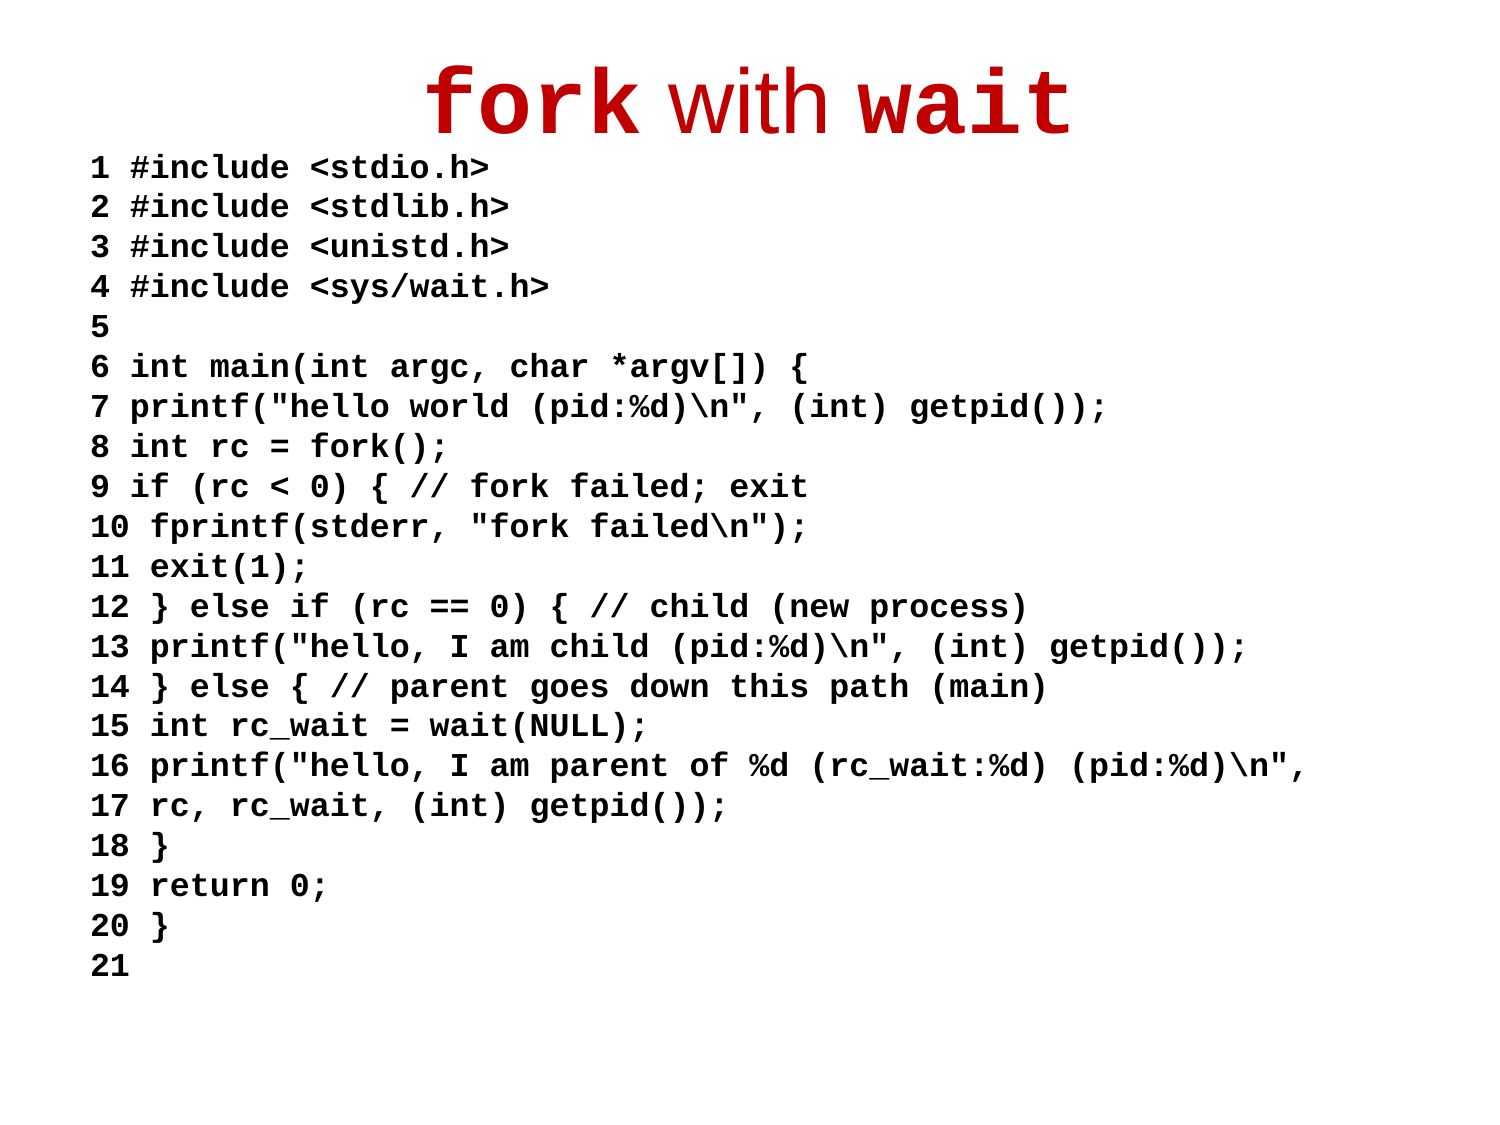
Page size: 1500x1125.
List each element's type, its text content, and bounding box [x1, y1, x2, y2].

title fork with wait [75, 9, 1425, 137]
list 1 #include <stdio.h> 2 #include <stdlib.h> 3 #include <unistd.h> 4 #include <sys/wait.h> 5 6 int main(int argc, char *argv[]) { 7 printf("hello world (pid:%d)\n", (int) getpid()); 8 int rc = fork(); 9 if (rc < 0) { // fork failed; exit 10 fprintf(stderr, "fork failed\n"); 11 exit(1); 12 } else if (rc == 0) { // child (new process) 13 printf("hello, I am child (pid:%d)\n", (int) getpid()); 14 } else { // parent goes down this path (main) 15 int rc_wait = wait(NULL); 16 printf("hello, I am parent of %d (rc_wait:%d) (pid:%d)\n", 17 rc, rc_wait, (int) getpid()); 18 } 19 return 0; 20 } 21 [75, 137, 1425, 1106]
